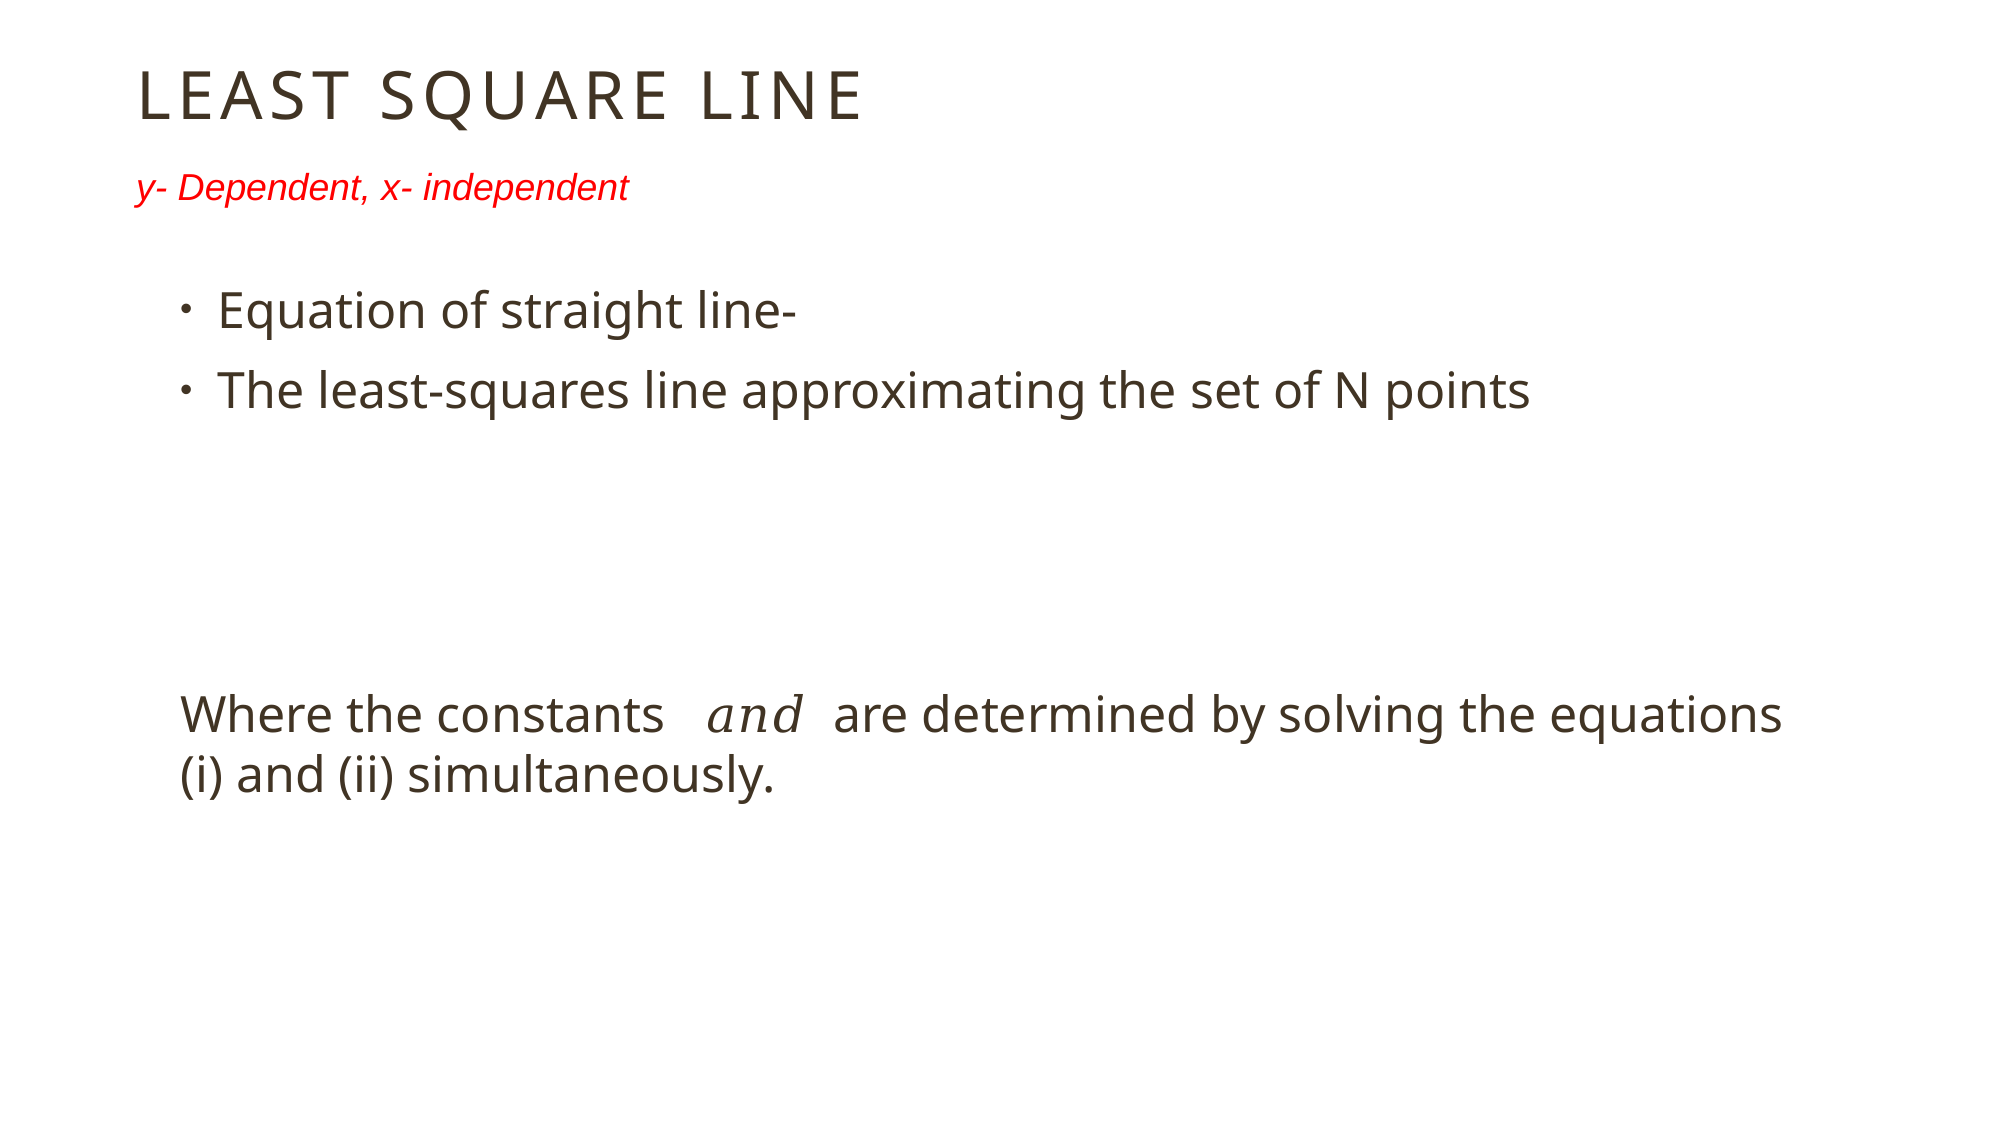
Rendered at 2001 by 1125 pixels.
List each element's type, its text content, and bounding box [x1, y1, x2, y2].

text_box y- Dependent, x- independent [121, 155, 1124, 215]
title Least Square Line [121, 27, 1678, 222]
